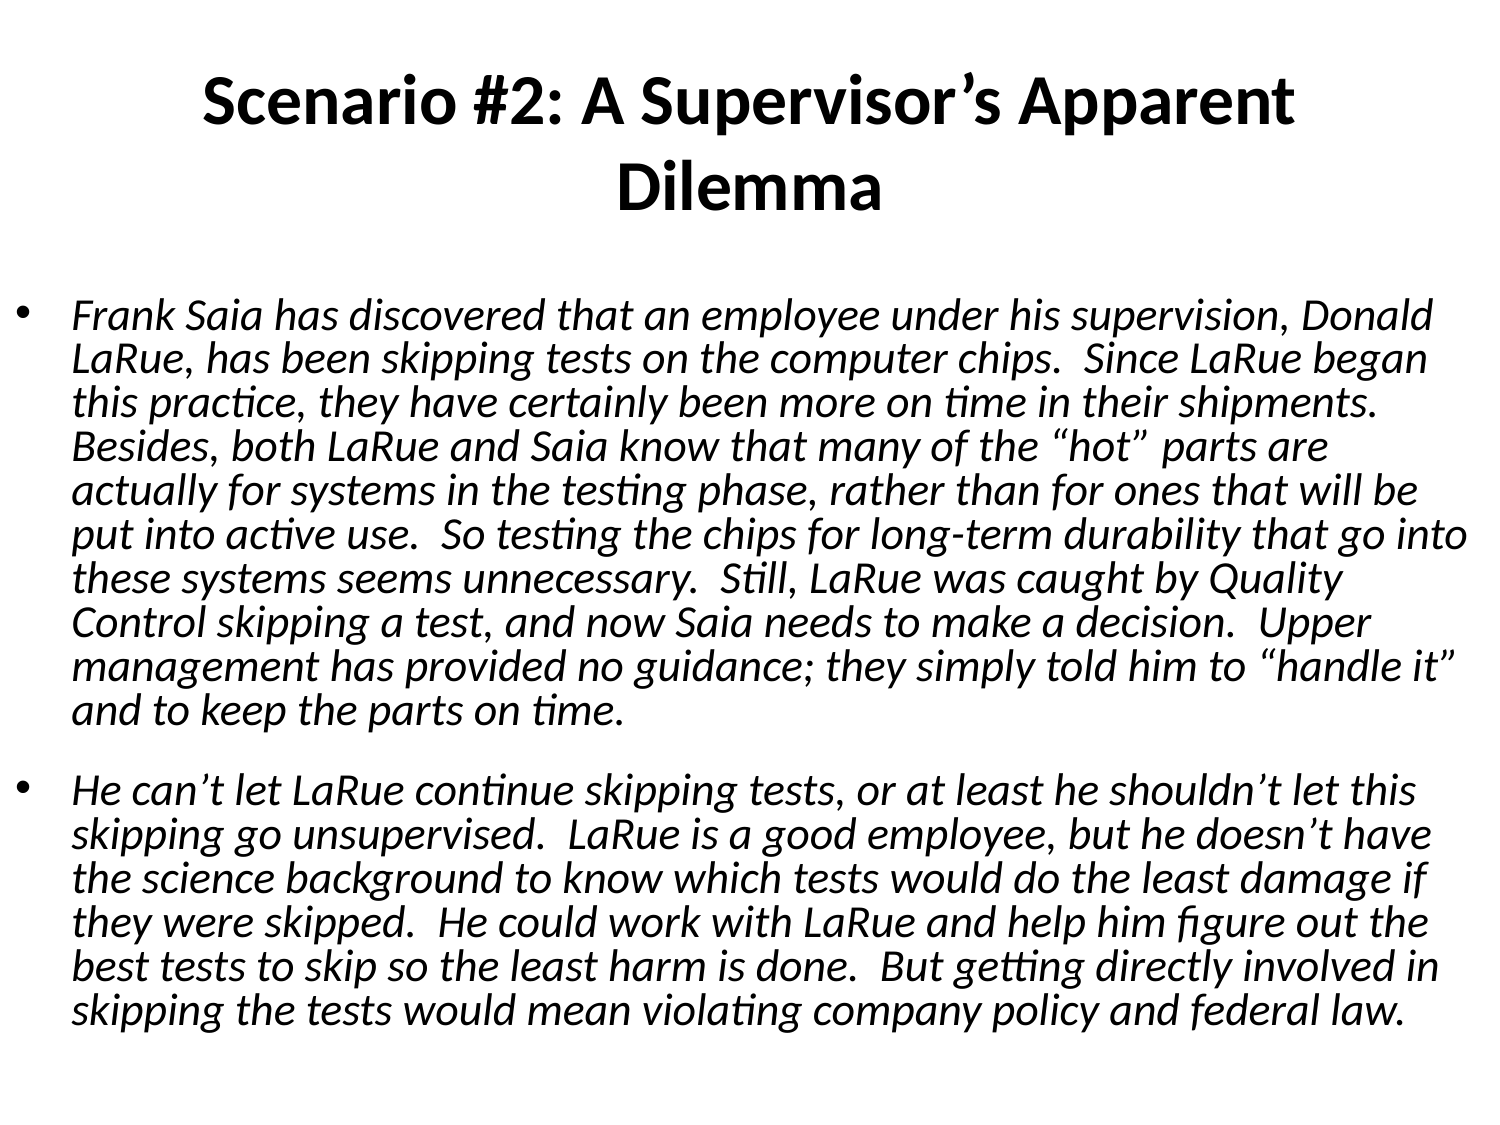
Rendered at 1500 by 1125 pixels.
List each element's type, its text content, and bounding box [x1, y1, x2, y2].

list Frank Saia has discovered that an employee under his supervision, Donald LaRue, has been skipping tests on the computer chips. Since LaRue began this practice, they have certainly been more on time in their shipments. Besides, both LaRue and Saia know that many of the “hot” parts are actually for systems in the testing phase, rather than for ones that will be put into active use. So testing the chips for long-term durability that go into these systems seems unnecessary. Still, LaRue was caught by Quality Control skipping a test, and now Saia needs to make a decision. Upper management has provided no guidance; they simply told him to “handle it” and to keep the parts on time. He can’t let LaRue continue skipping tests, or at least he shouldn’t let this skipping go unsupervised. LaRue is a good employee, but he doesn’t have the science background to know which tests would do the least damage if they were skipped. He could work with LaRue and help him figure out the best tests to skip so the least harm is done. But getting directly involved in skipping the tests would mean violating company policy and federal law. [0, 287, 1500, 1125]
title Scenario #2: A Supervisor’s Apparent Dilemma [75, 45, 1425, 233]
